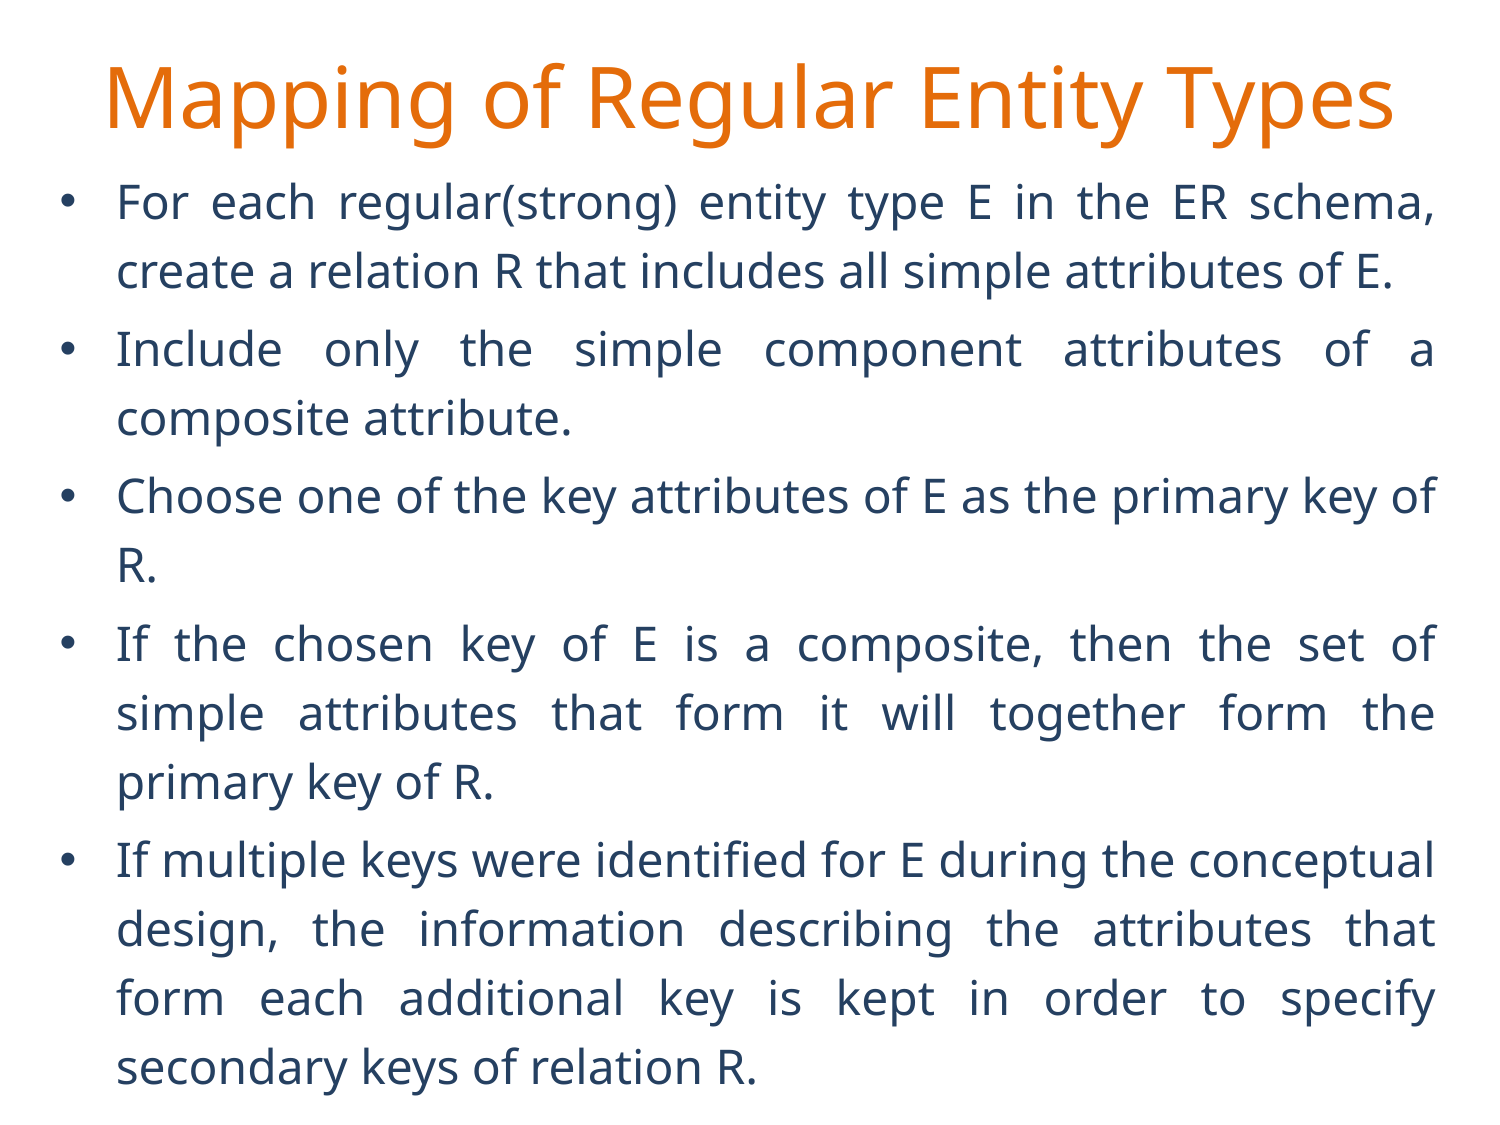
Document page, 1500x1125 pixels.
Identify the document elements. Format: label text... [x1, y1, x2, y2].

list For each regular(strong) entity type E in the ER schema, create a relation R that includes all simple attributes of E. Include only the simple component attributes of a composite attribute. Choose one of the key attributes of E as the primary key of R. If the chosen key of E is a composite, then the set of simple attributes that form it will together form the primary key of R. If multiple keys were identified for E during the conceptual design, the information describing the attributes that form each additional key is kept in order to specify secondary keys of relation R. [44, 152, 1454, 1102]
title Mapping of Regular Entity Types [75, 35, 1425, 152]
